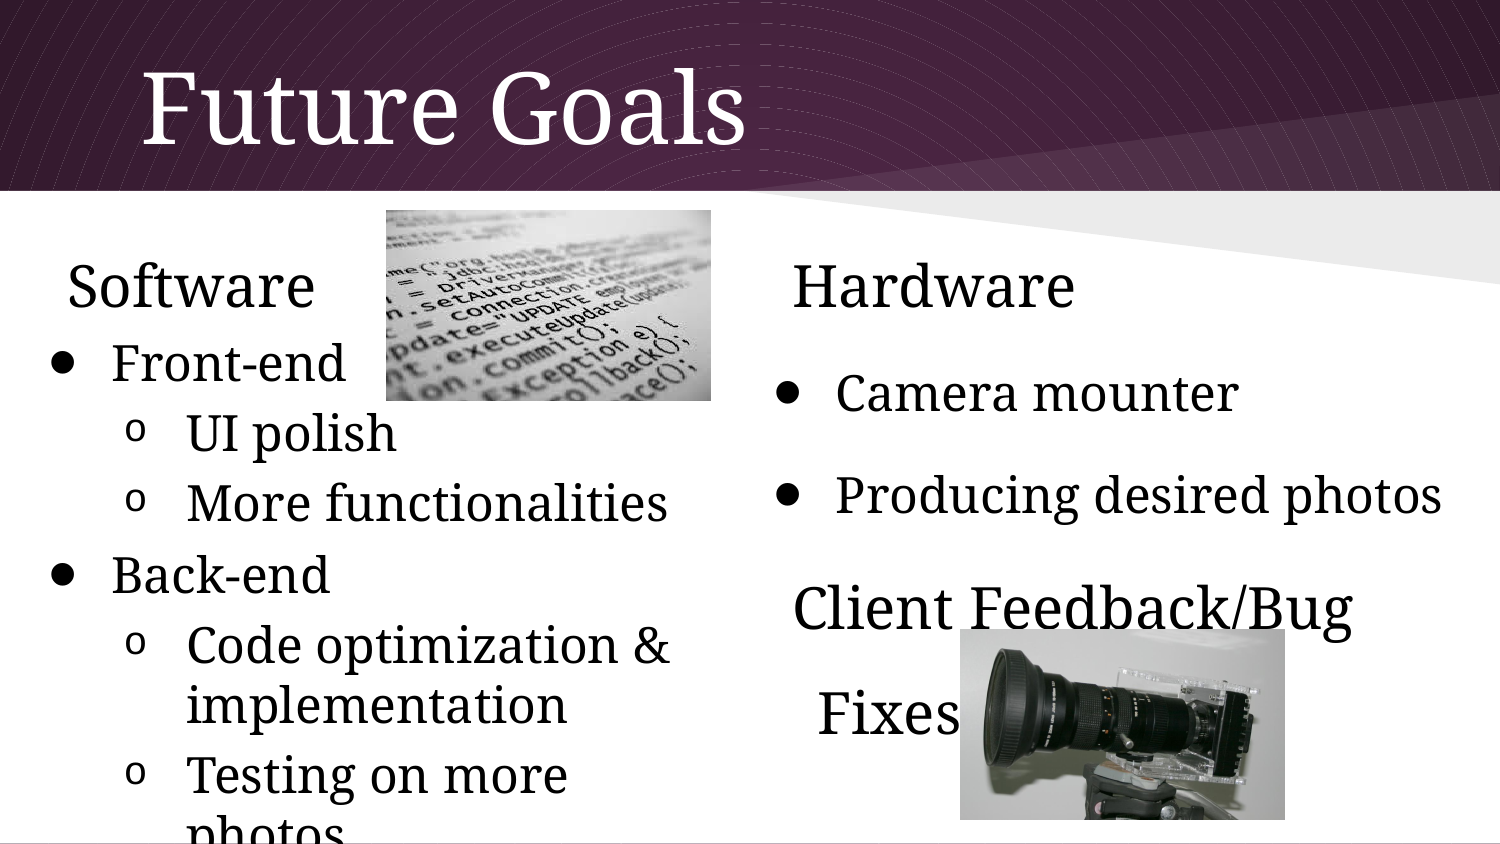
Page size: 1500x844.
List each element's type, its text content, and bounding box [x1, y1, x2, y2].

picture [960, 628, 1286, 820]
title Future Goals [75, 33, 1425, 175]
picture [385, 210, 711, 401]
list Software Front-end UI polish More functionalities Back-end Code optimization & implementation Testing on more photos [21, 198, 726, 820]
list Hardware Camera mounter Producing desired photos Client Feedback/Bug Fixes [745, 198, 1500, 844]
